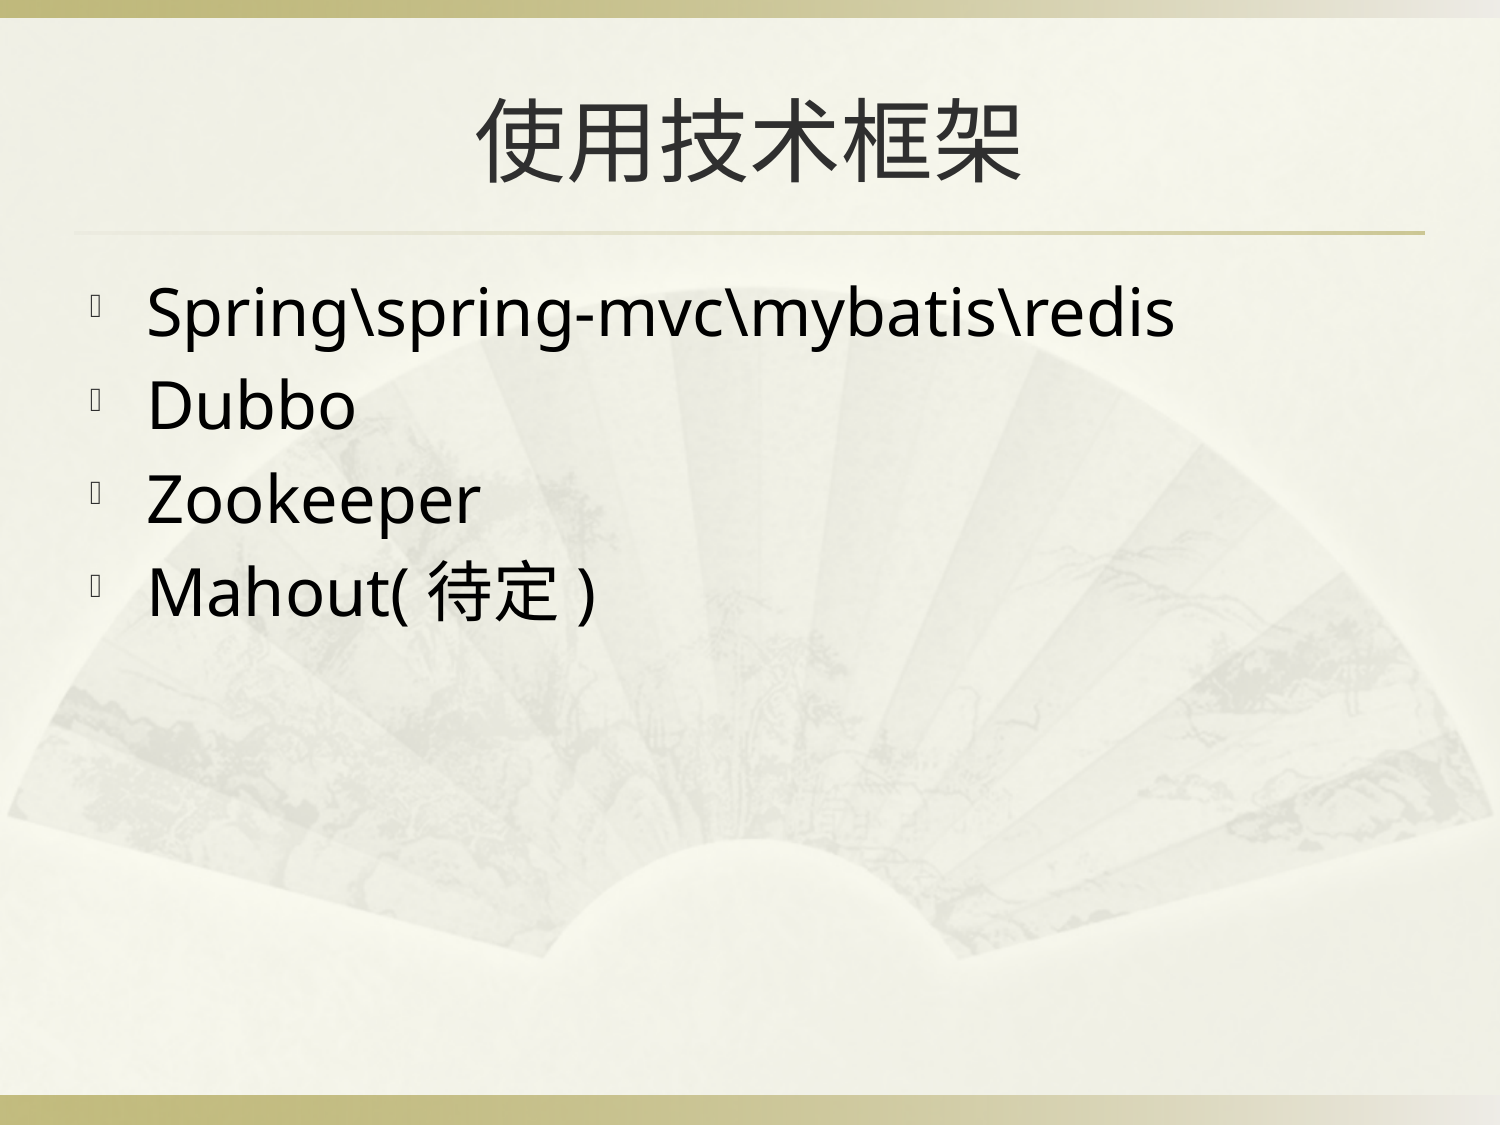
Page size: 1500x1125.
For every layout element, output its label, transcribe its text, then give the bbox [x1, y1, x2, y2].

list Spring\spring-mvc\mybatis\redis Dubbo Zookeeper Mahout(待定) [75, 262, 1425, 1032]
title 使用技术框架 [75, 45, 1425, 233]
